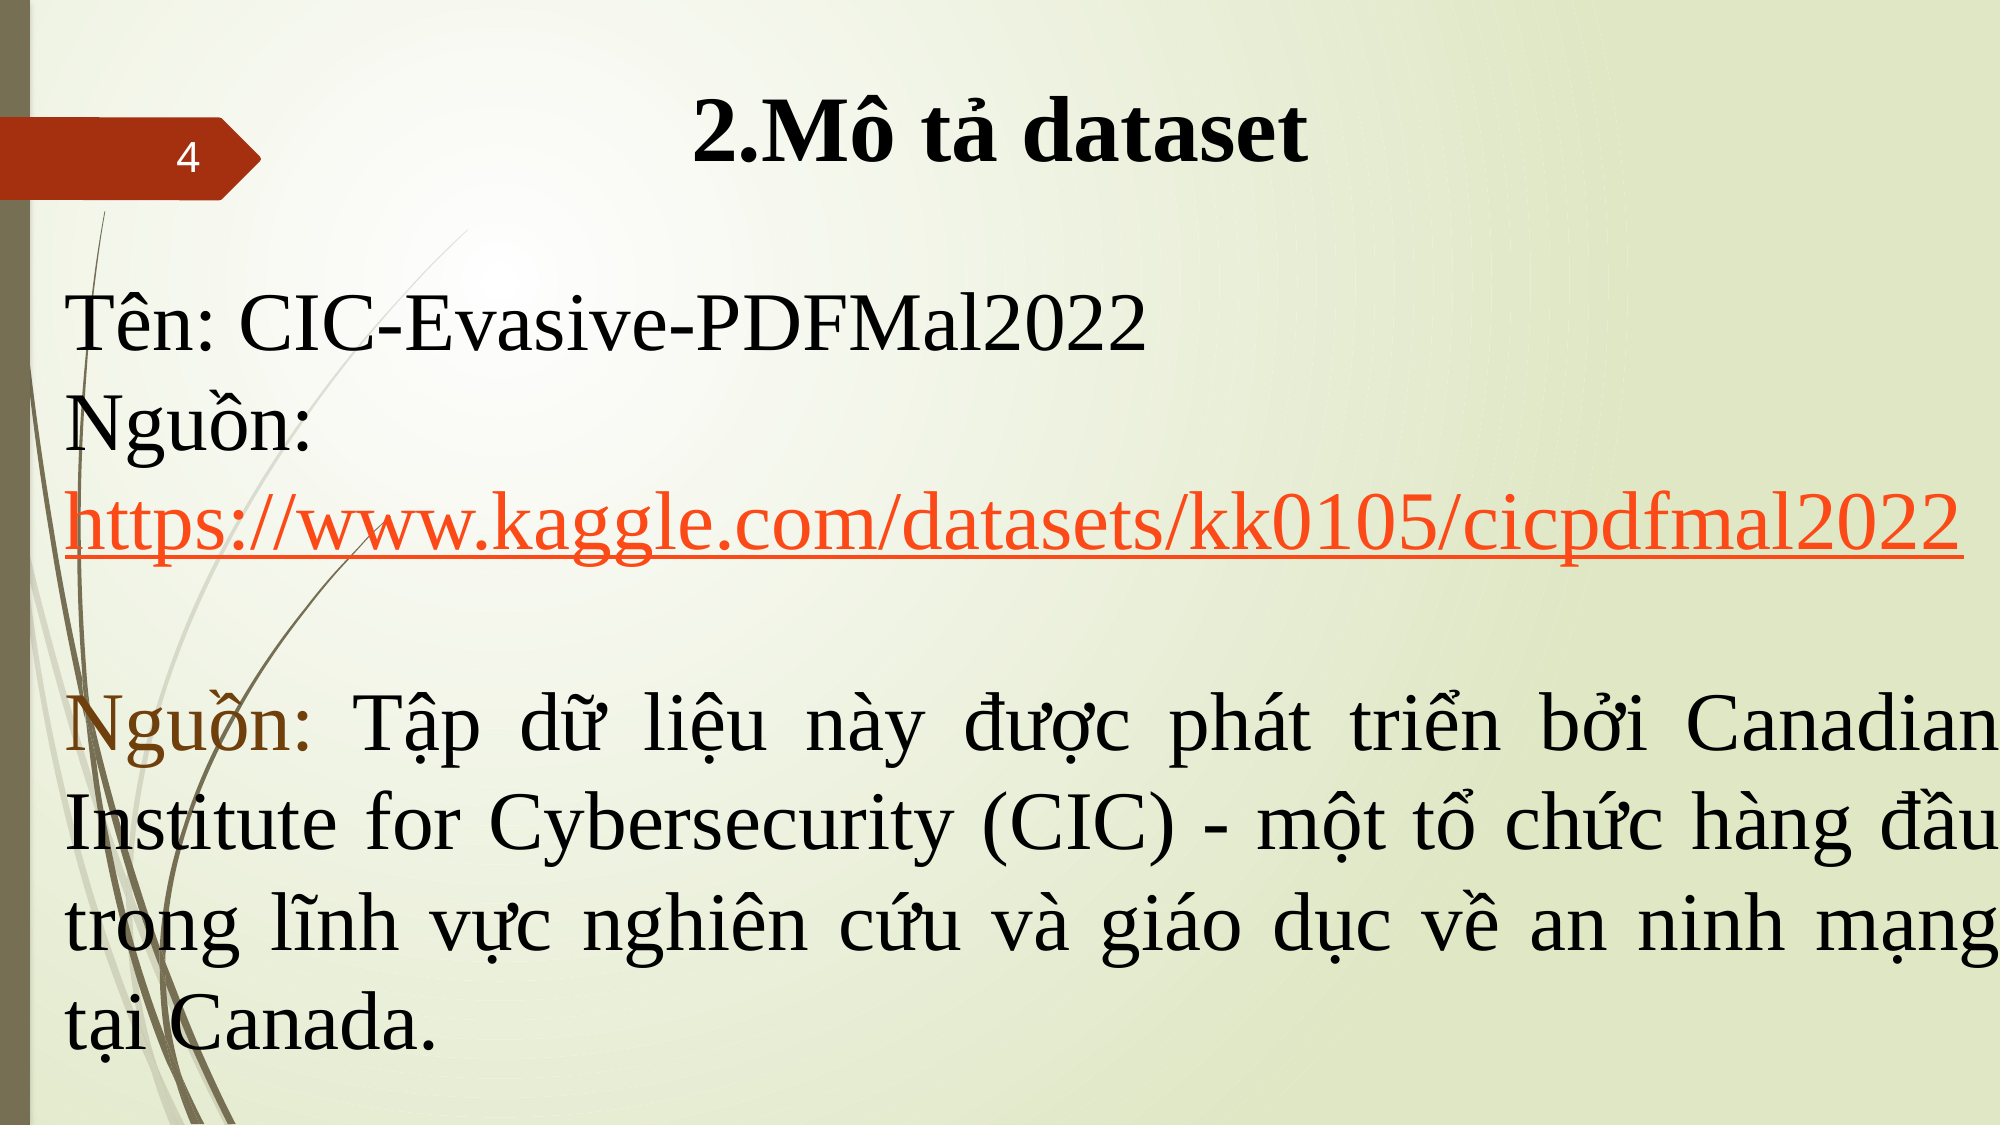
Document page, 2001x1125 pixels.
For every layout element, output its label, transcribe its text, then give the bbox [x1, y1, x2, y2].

slide_number 4 [87, 129, 216, 190]
text_box Tên: CIC-Evasive-PDFMal2022 Nguồn: https://www.kaggle.com/datasets/kk0105/cicpdfmal2022 Nguồn: Tập dữ liệu này được phát triển bởi Canadian Institute for Cybersecurity (CIC) - một tổ chức hàng đầu trong lĩnh vực nghiên cứu và giáo dục về an ninh mạng tại Canada. [49, 259, 2000, 1074]
text_box 2.Mô tả dataset [0, 60, 2000, 188]
